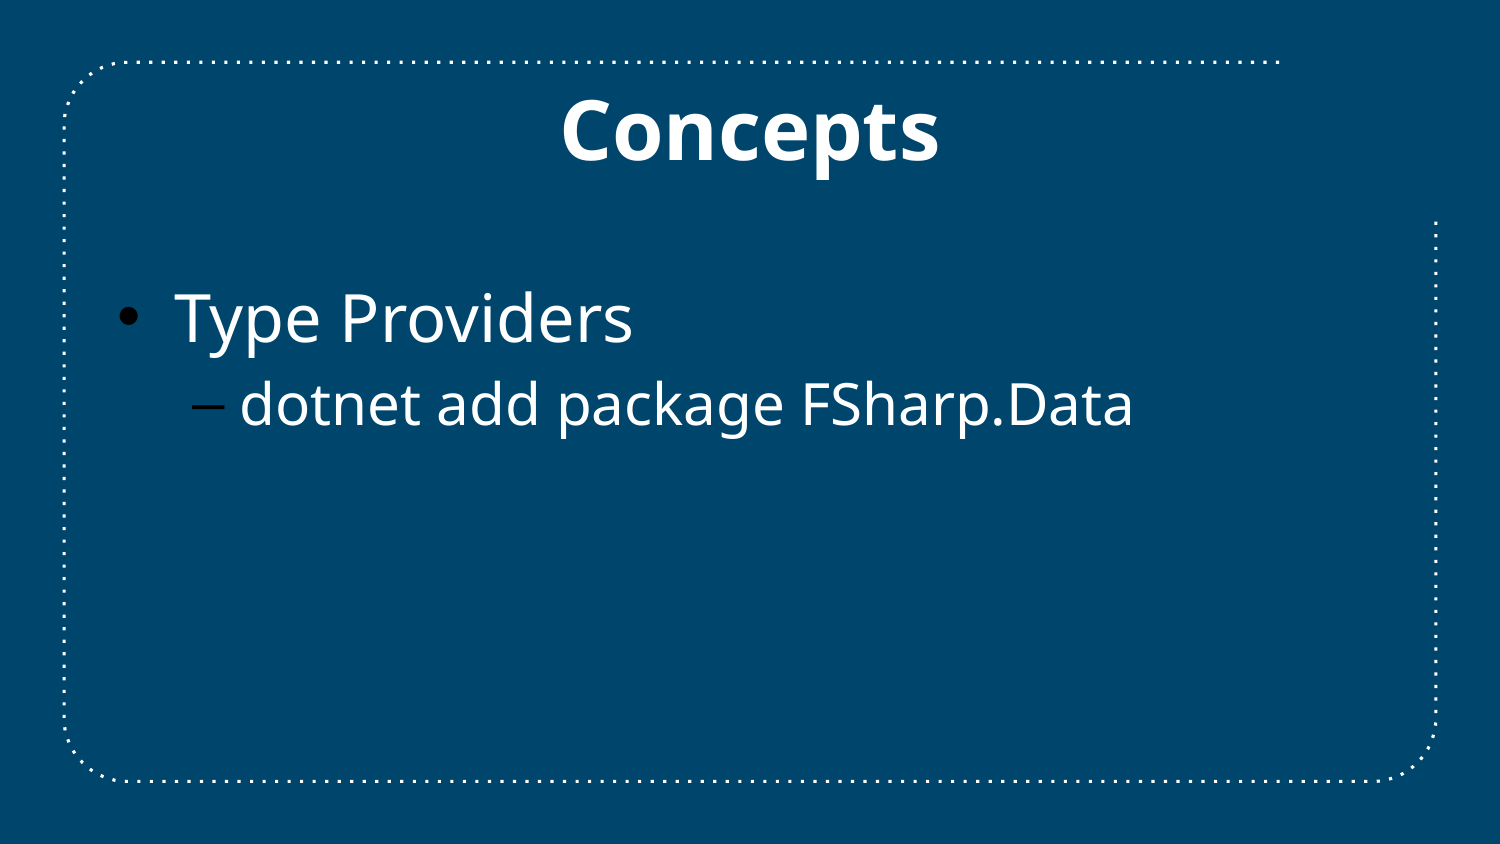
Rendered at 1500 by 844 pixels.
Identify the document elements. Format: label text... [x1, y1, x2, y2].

text_box Concepts [103, 69, 1397, 233]
text_box Type Providers dotnet add package FSharp.Data [103, 268, 1397, 760]
